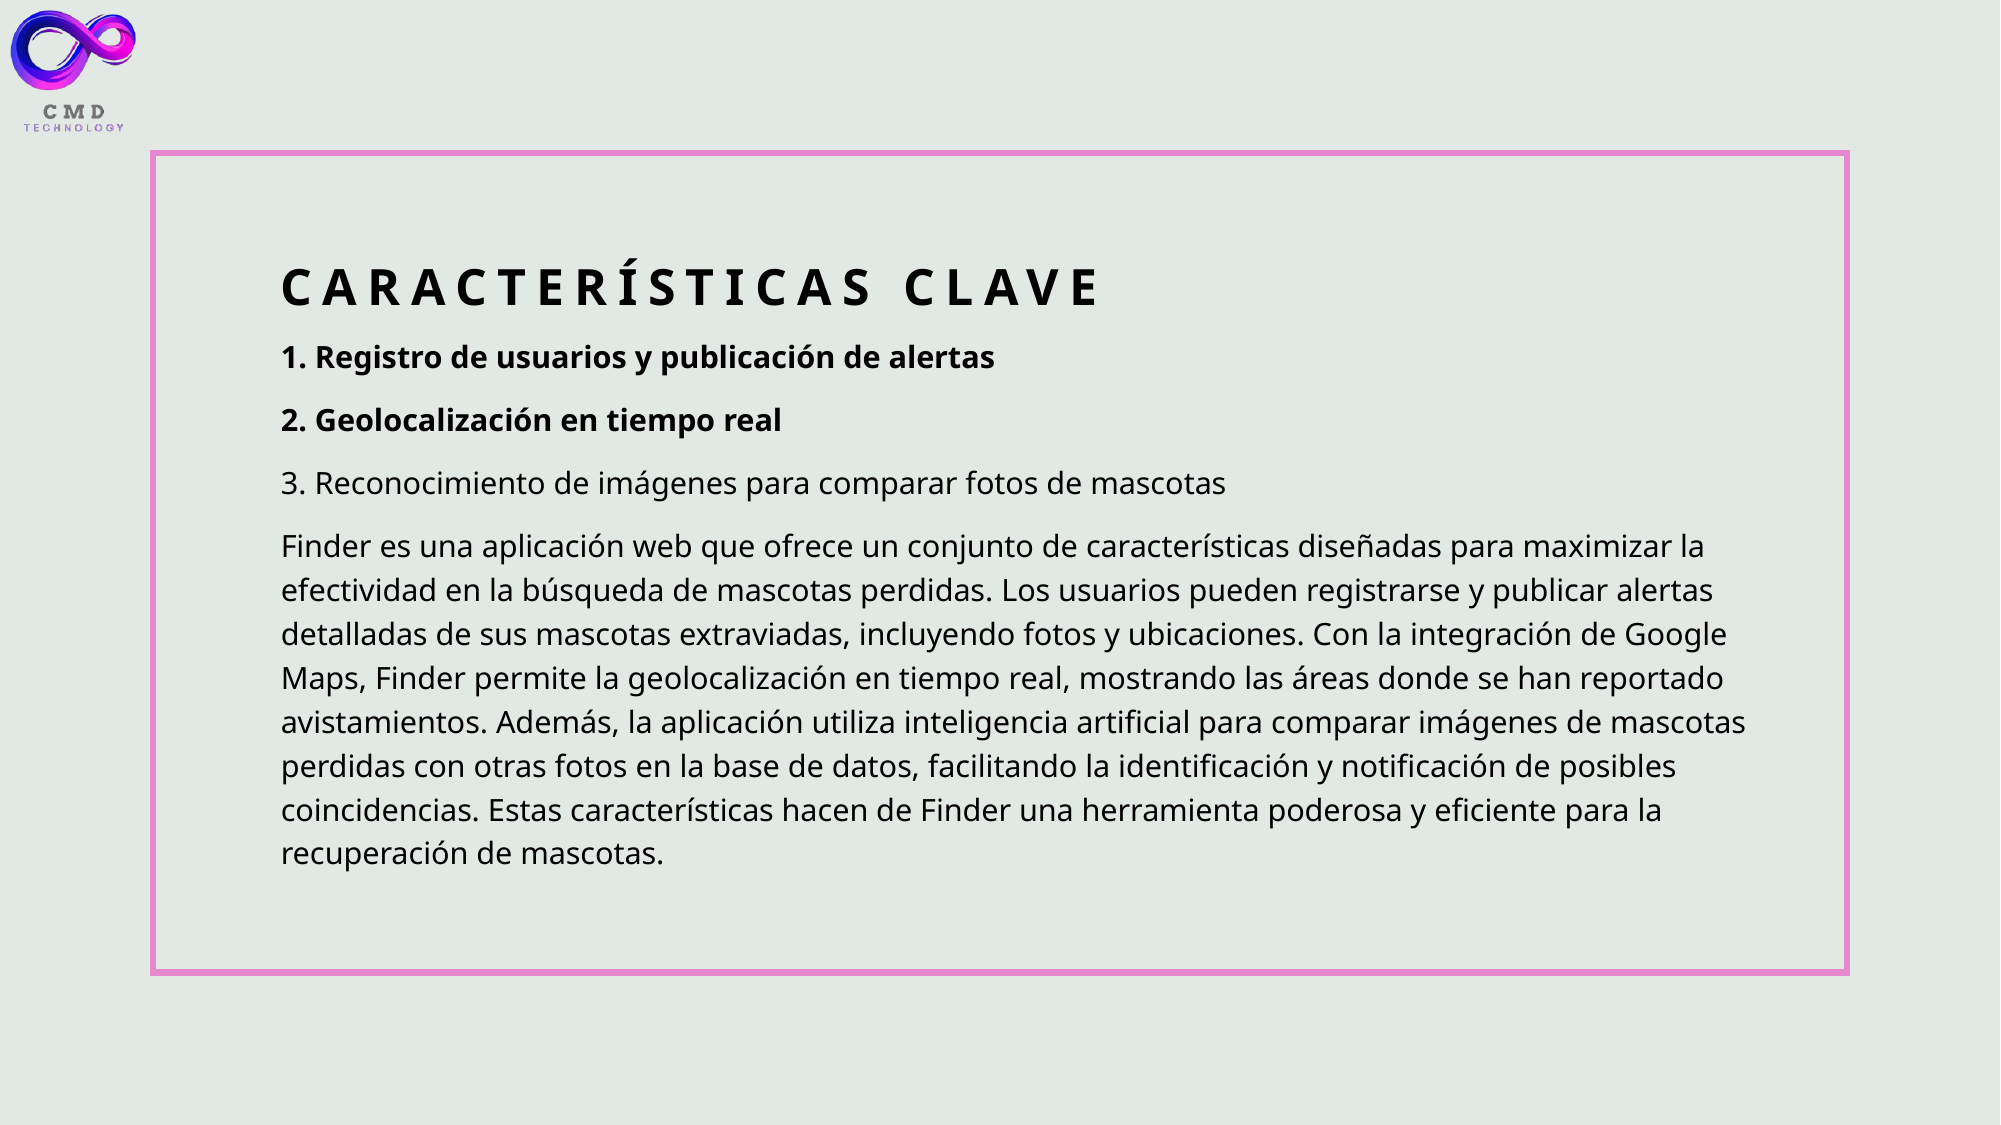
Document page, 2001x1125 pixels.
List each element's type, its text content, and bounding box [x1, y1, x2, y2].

list 1. Registro de usuarios y publicación de alertas 2. Geolocalización en tiempo real 3. Reconocimiento de imágenes para comparar fotos de mascotas Finder es una aplicación web que ofrece un conjunto de características diseñadas para maximizar la efectividad en la búsqueda de mascotas perdidas. Los usuarios pueden registrarse y publicar alertas detalladas de sus mascotas extraviadas, incluyendo fotos y ubicaciones. Con la integración de Google Maps, Finder permite la geolocalización en tiempo real, mostrando las áreas donde se han reportado avistamientos. Además, la aplicación utiliza inteligencia artificial para comparar imágenes de mascotas perdidas con otras fotos en la base de datos, facilitando la identificación y notificación de posibles coincidencias. Estas características hacen de Finder una herramienta poderosa y eficiente para la recuperación de mascotas. [265, 322, 1791, 887]
picture [0, 0, 214, 212]
text_box Características clave [265, 178, 1739, 323]
